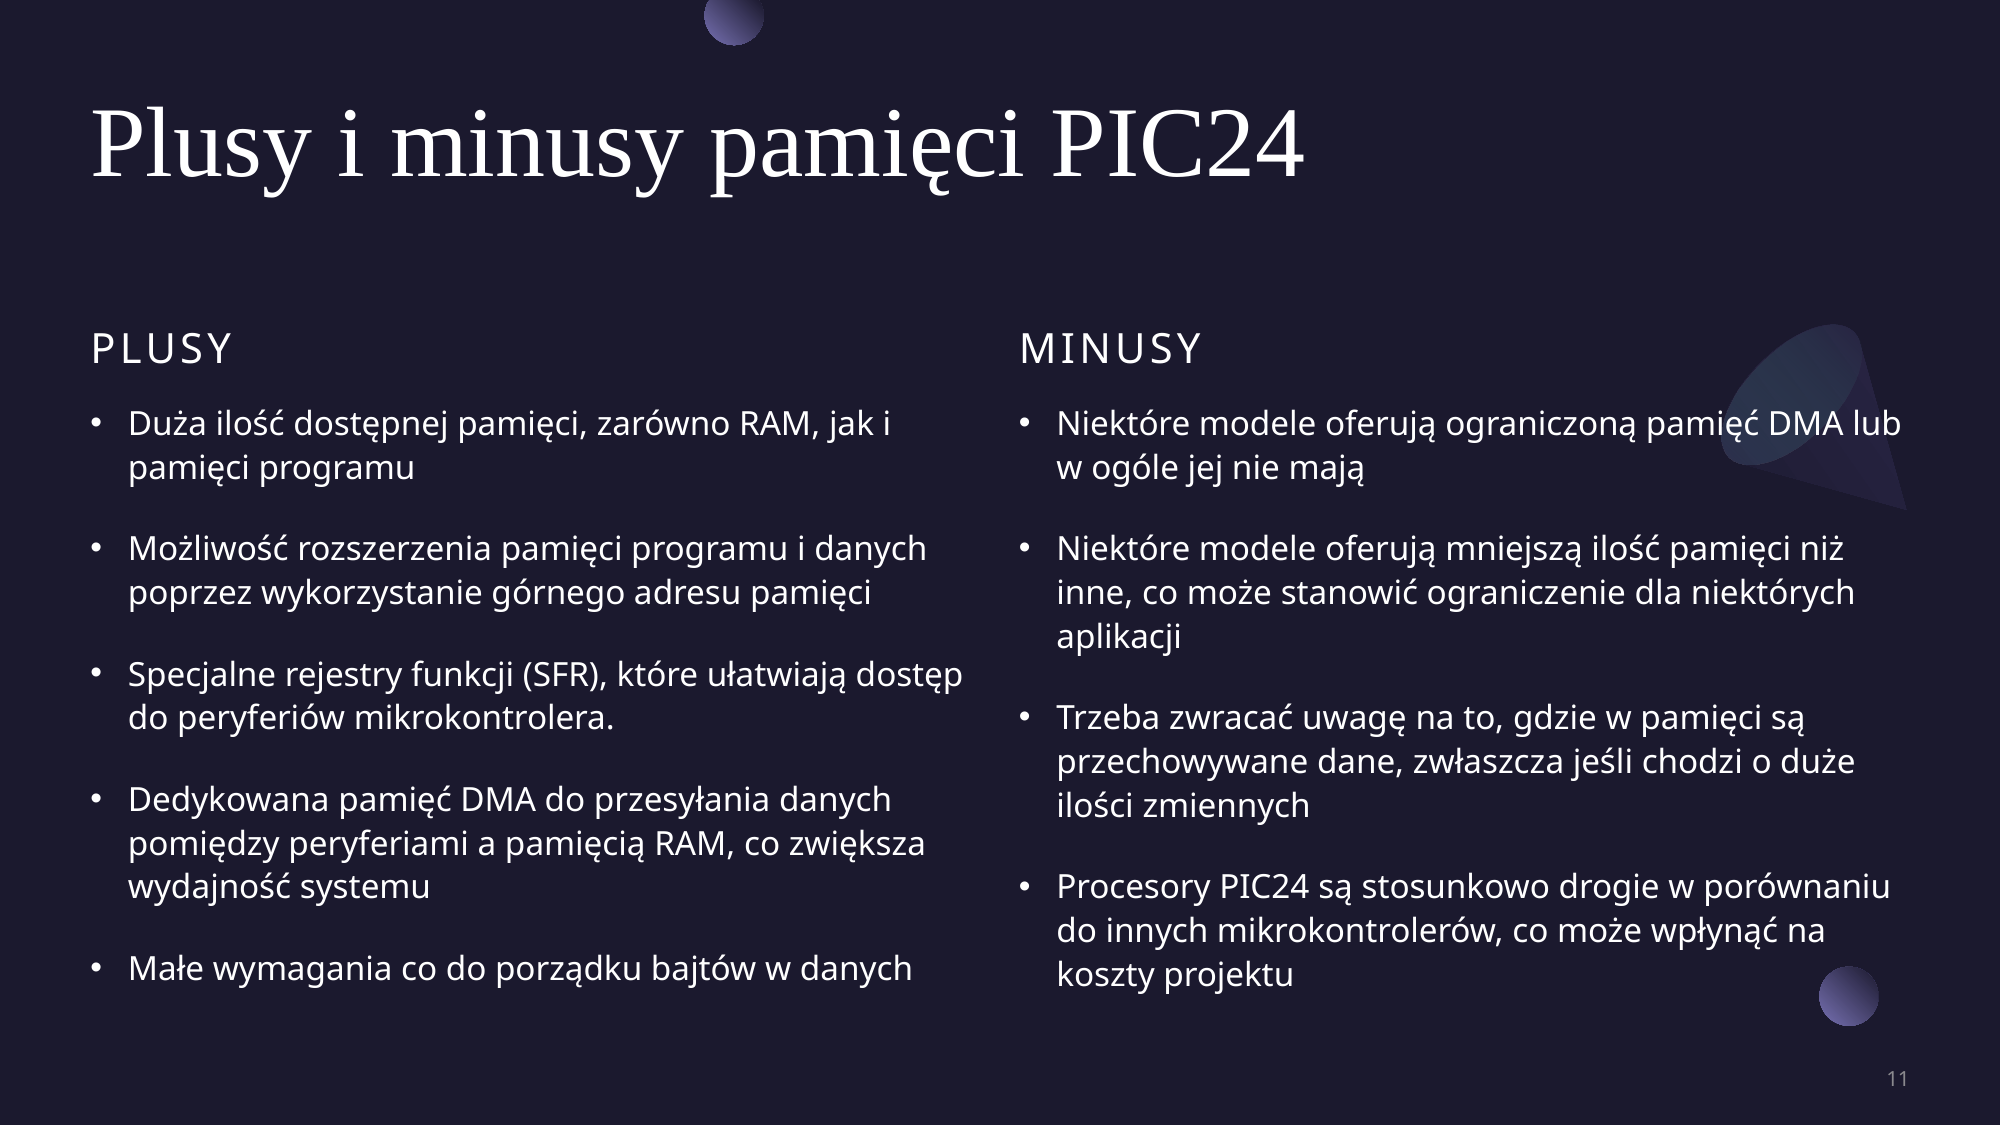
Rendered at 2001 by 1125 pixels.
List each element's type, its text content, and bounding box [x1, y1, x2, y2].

list Niektóre modele oferują ograniczoną pamięć DMA lub w ogóle jej nie mają Niektóre modele oferują mniejszą ilość pamięci niż inne, co może stanowić ograniczenie dla niektórych aplikacji Trzeba zwracać uwagę na to, gdzie w pamięci są przechowywane dane, zwłaszcza jeśli chodzi o duże ilości zmiennych Procesory PIC24 są stosunkowo drogie w porównaniu do innych mikrokontrolerów, co może wpłynąć na koszty projektu [1019, 398, 1911, 975]
list PLUSY [90, 283, 983, 372]
text_box [703, 0, 765, 47]
title Plusy i minusy pamięci PIC24 [90, 90, 1911, 309]
list MINUSY [1019, 283, 1911, 372]
list Duża ilość dostępnej pamięci, zarówno RAM, jak i pamięci programu Możliwość rozszerzenia pamięci programu i danych poprzez wykorzystanie górnego adresu pamięci Specjalne rejestry funkcji (SFR), które ułatwiają dostęp do peryferiów mikrokontrolera. Dedykowana pamięć DMA do przesyłania danych pomiędzy peryferiami a pamięcią RAM, co zwiększa wydajność systemu Małe wymagania co do porządku bajtów w danych [90, 398, 981, 975]
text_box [1702, 332, 1922, 541]
slide_number 11 [1632, 1067, 1910, 1093]
